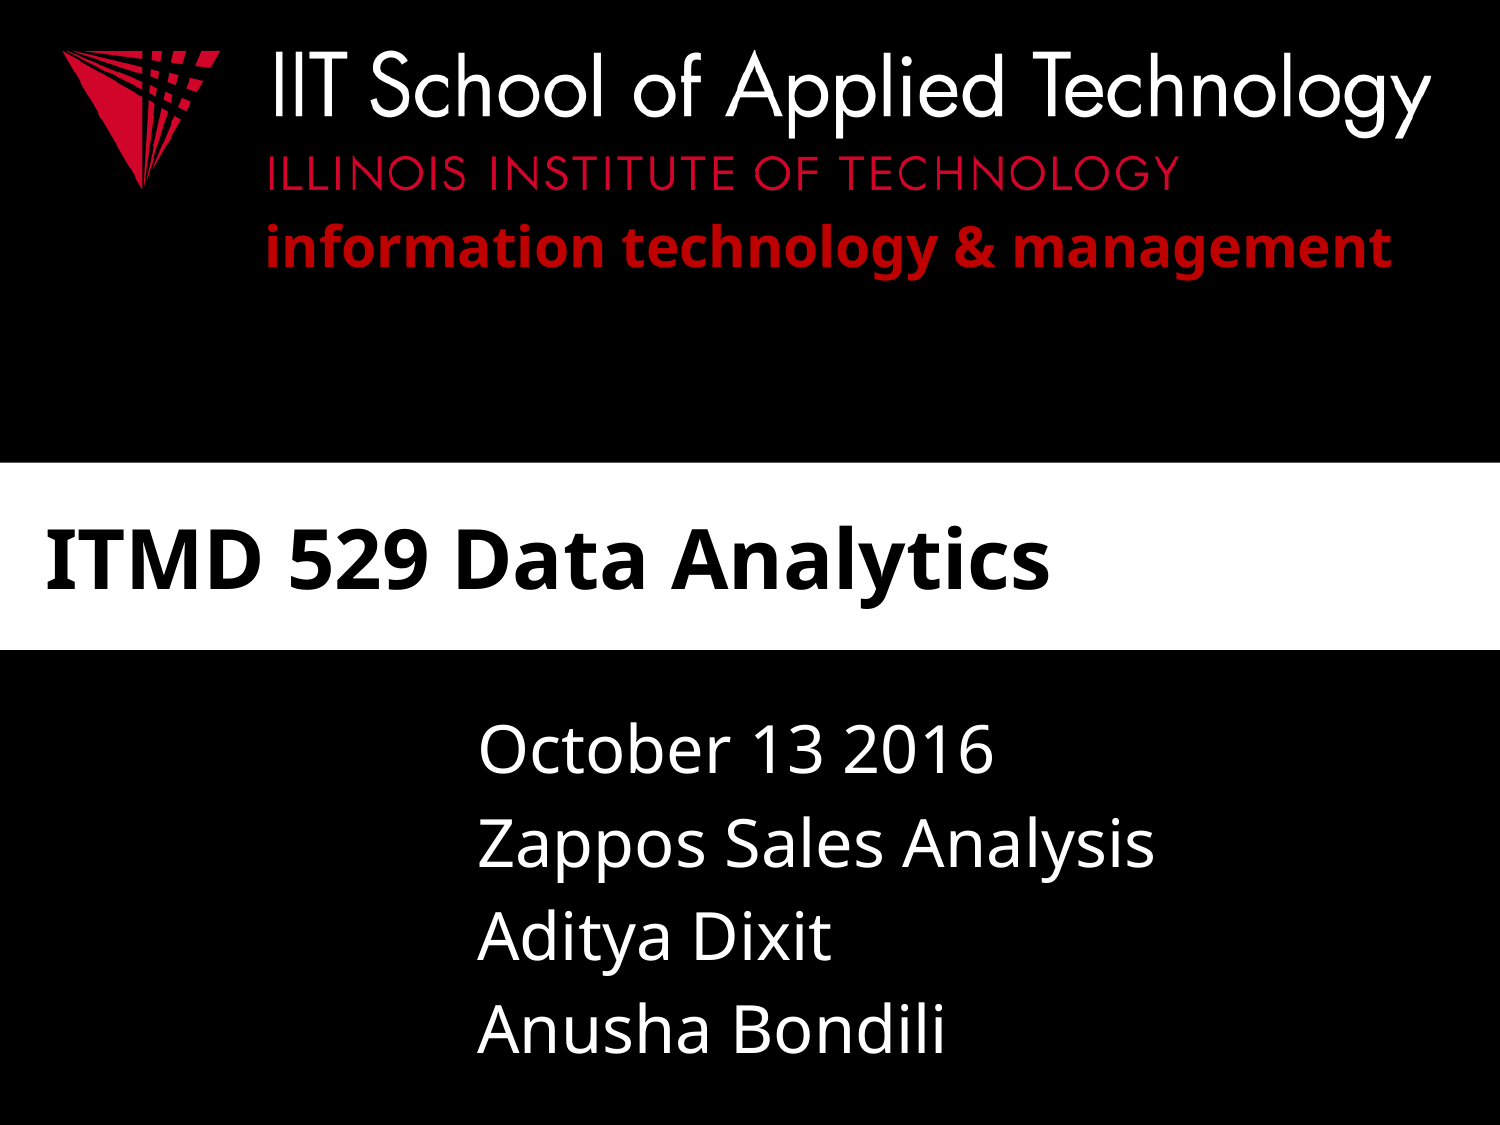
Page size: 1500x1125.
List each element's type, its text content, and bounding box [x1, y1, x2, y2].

picture [62, 50, 1431, 191]
list October 13 2016 Zappos Sales Analysis Aditya Dixit Anusha Bondili [462, 699, 1463, 975]
title ITMD 529 Data Analytics [0, 462, 1500, 651]
